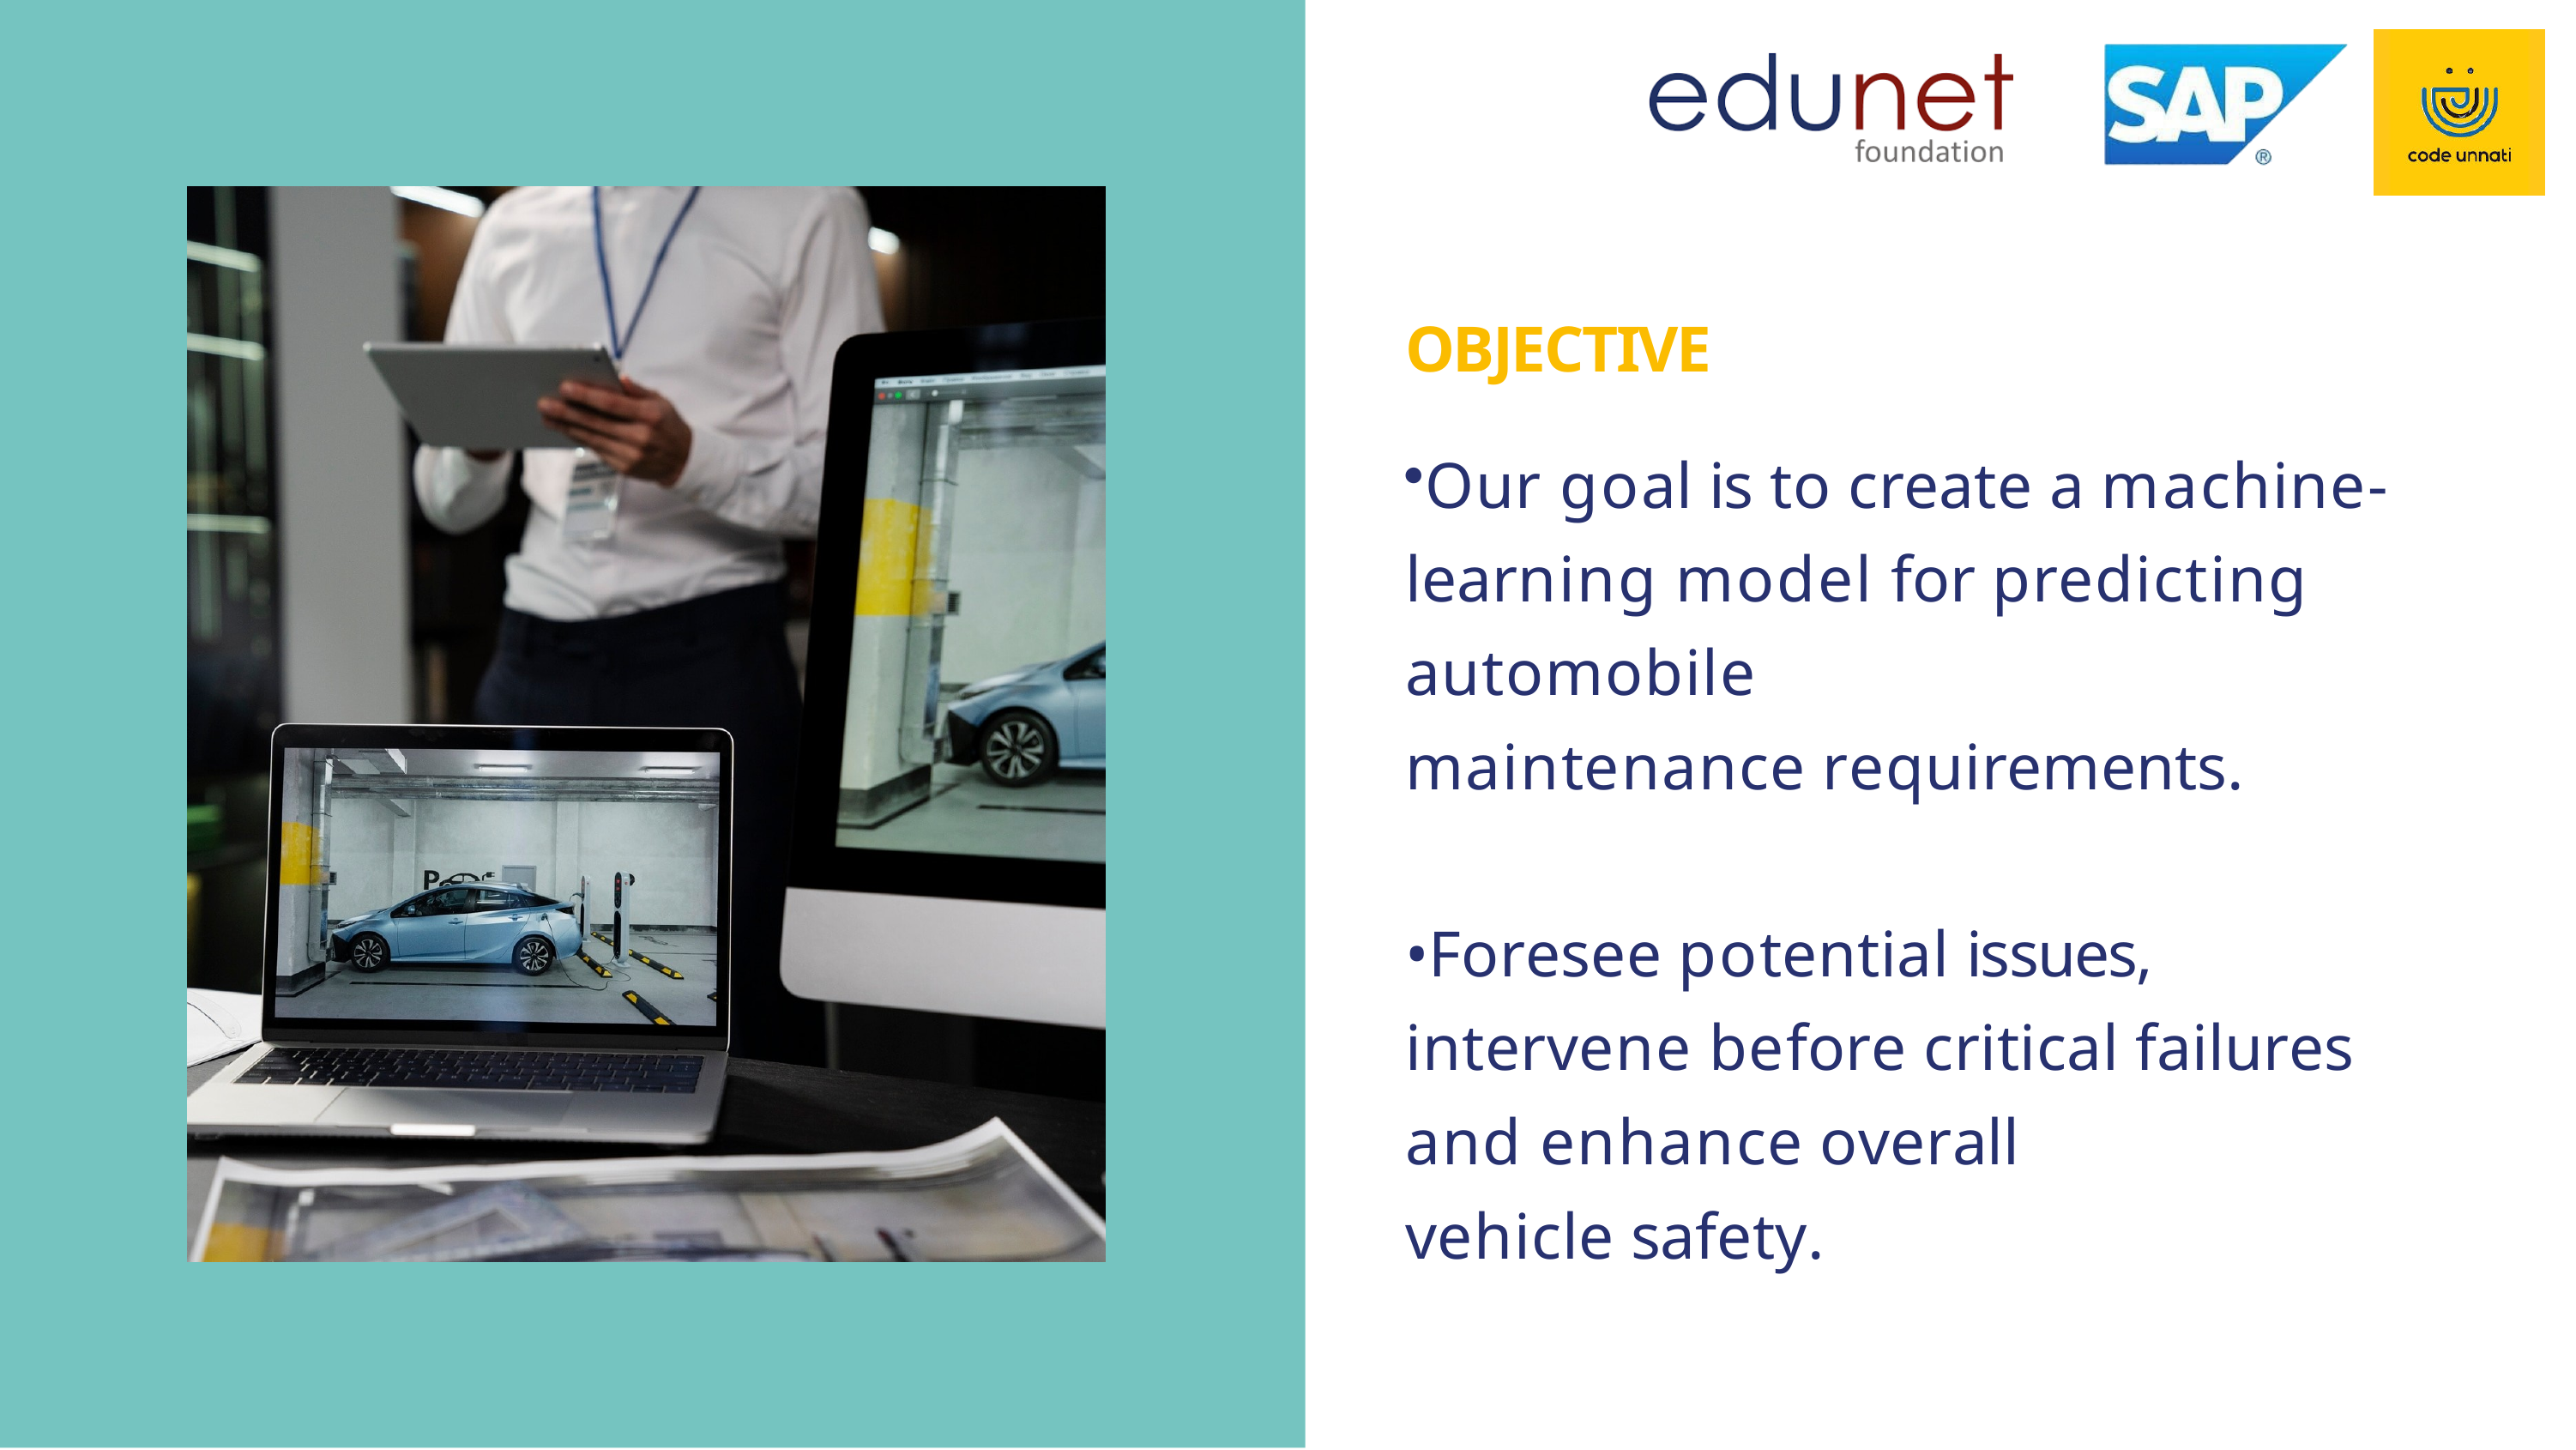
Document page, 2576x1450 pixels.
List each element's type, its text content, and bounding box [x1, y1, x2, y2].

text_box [0, 0, 1306, 1448]
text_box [2078, 14, 2545, 196]
text_box OBJECTIVE Our goal is to create a machine- learning model for predicting automobile maintenance requirements. •Foresee potential issues, intervene before critical failures and enhance overall vehicle safety. [1403, 307, 2432, 1272]
picture [1649, 51, 2014, 163]
